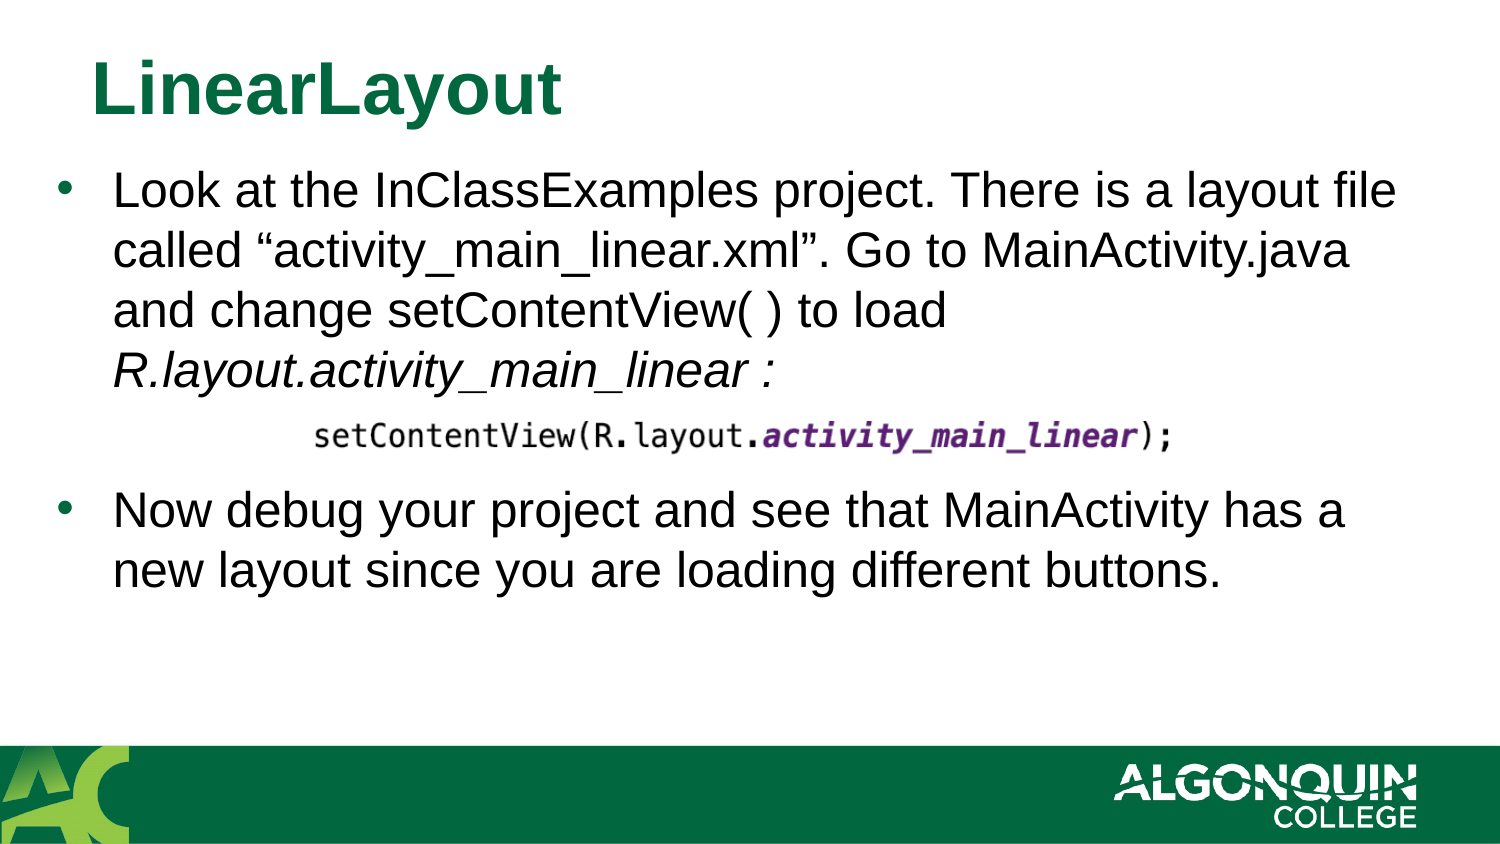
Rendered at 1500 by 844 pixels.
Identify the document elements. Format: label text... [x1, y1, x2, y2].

title LinearLayout [76, 31, 1424, 149]
picture [1, 746, 129, 844]
list Look at the InClassExamples project. There is a layout file called “activity_main_linear.xml”. Go to MainActivity.java and change setContentView( ) to load R.layout.activity_main_linear : Now debug your project and see that MainActivity has a new layout since you are loading different buttons. [41, 149, 1448, 715]
picture [295, 421, 1193, 458]
